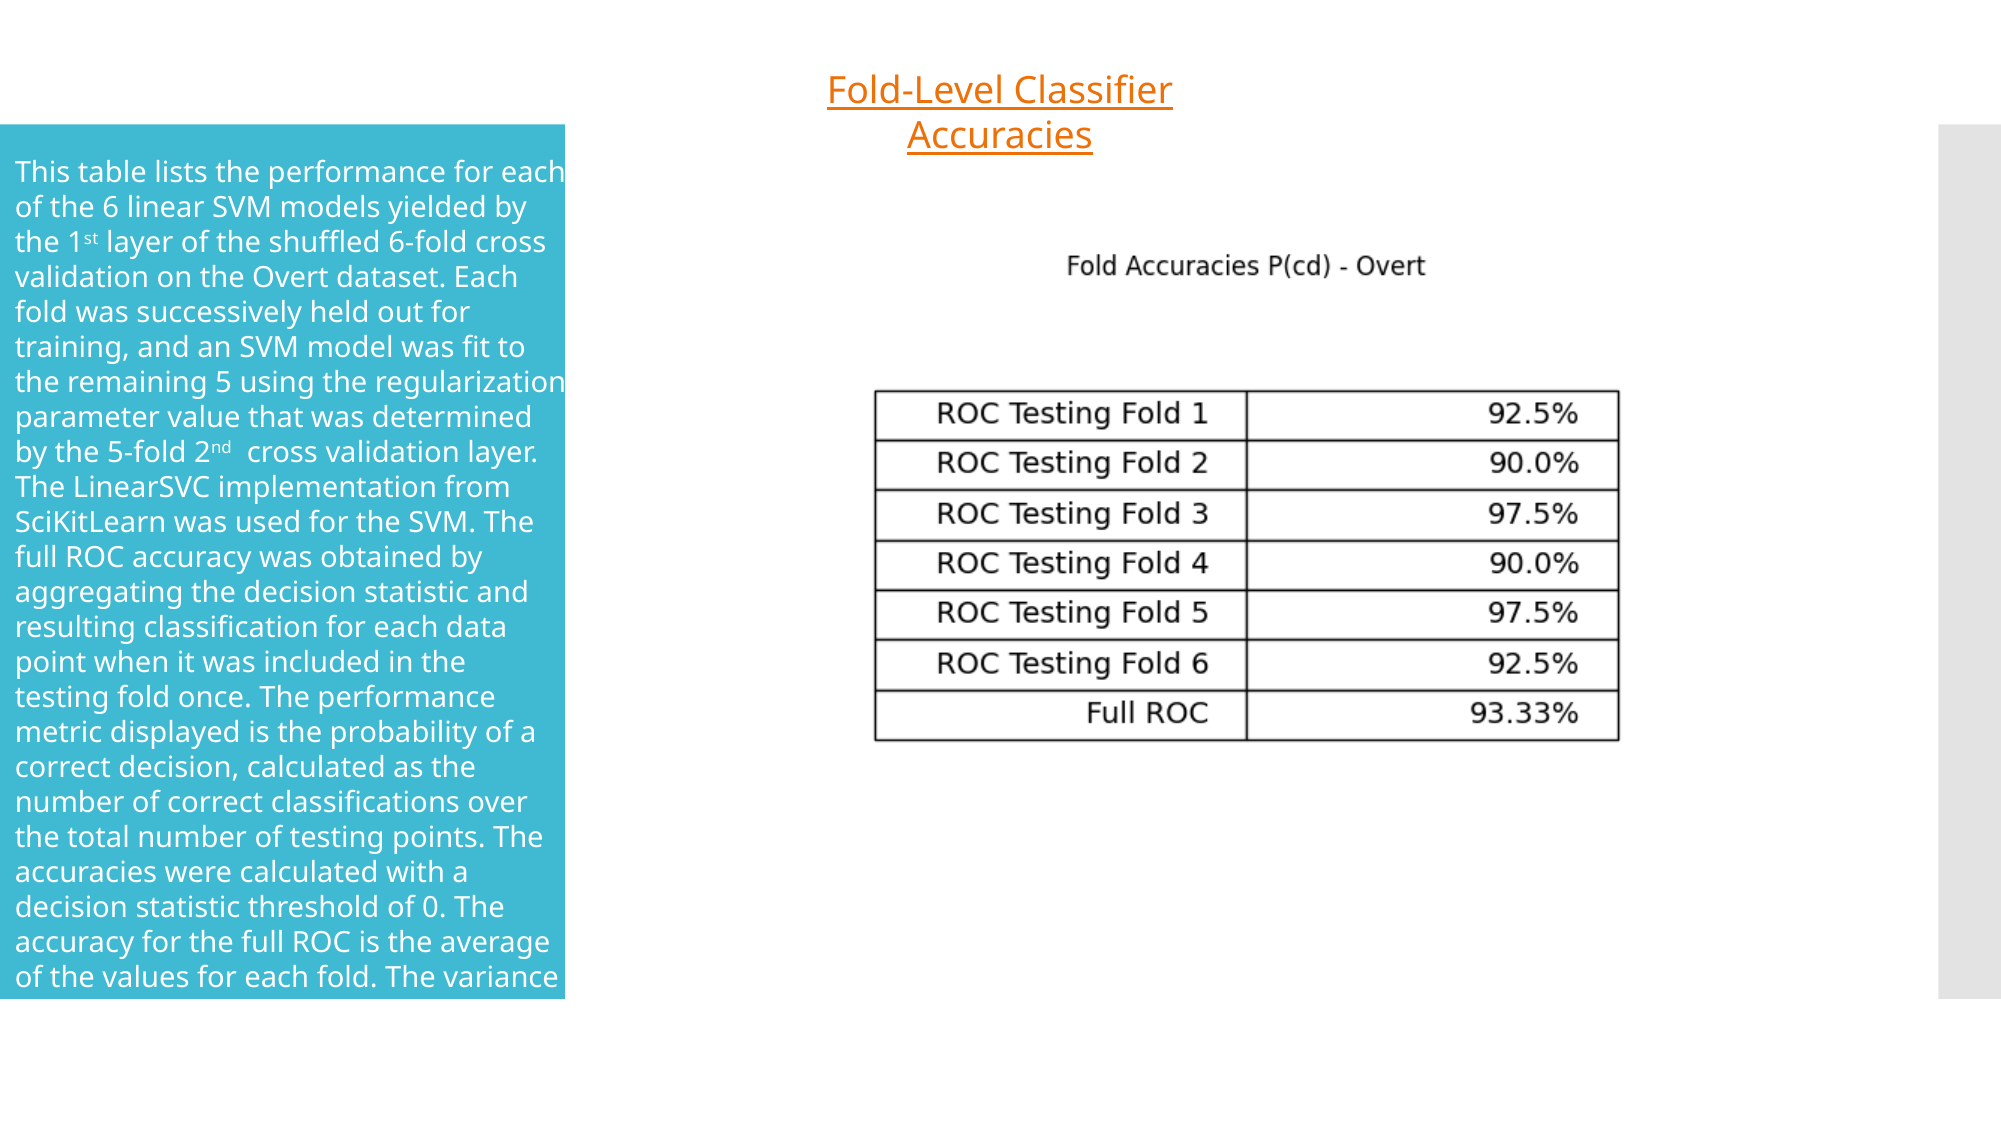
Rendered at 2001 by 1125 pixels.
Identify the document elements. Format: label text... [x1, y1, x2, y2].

text_box Fold-Level Classifier Accuracies [719, 58, 1281, 164]
text_box This table lists the performance for each of the 6 linear SVM models yielded by the 1st layer of the shuffled 6-fold cross validation on the Overt dataset. Each fold was successively held out for training, and an SVM model was fit to the remaining 5 using the regularization parameter value that was determined by the 5-fold 2nd cross validation layer. The LinearSVC implementation from SciKitLearn was used for the SVM. The full ROC accuracy was obtained by aggregating the decision statistic and resulting classification for each data point when it was included in the testing fold once. The performance metric displayed is the probability of a correct decision, calculated as the number of correct classifications over the total number of testing points. The accuracies were calculated with a decision statistic threshold of 0. The accuracy for the full ROC is the average of the values for each fold. The variance between each fold and the overall mean is low enough such that each strand represents the complete accuracy reasonably well. [0, 146, 583, 1125]
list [755, 202, 1714, 922]
